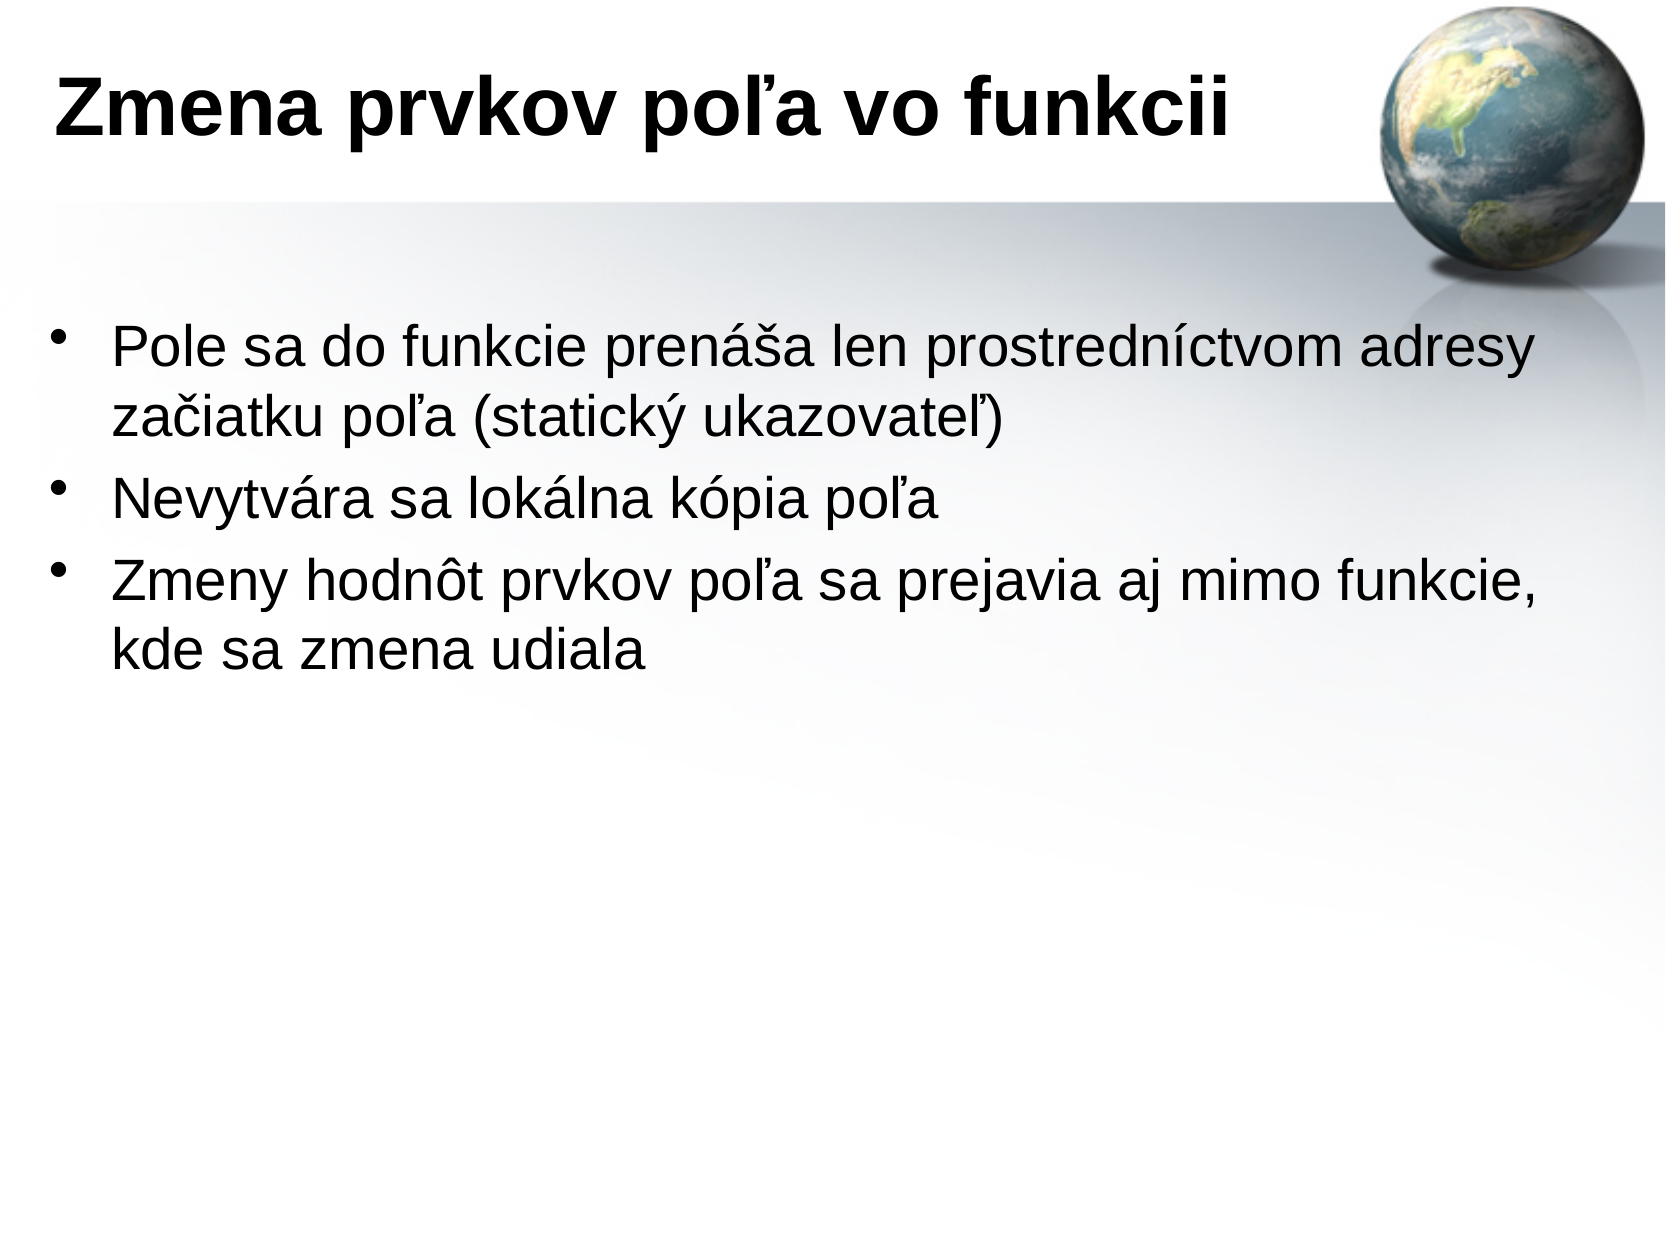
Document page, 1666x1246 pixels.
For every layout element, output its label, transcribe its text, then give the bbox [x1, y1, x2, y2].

picture [0, 0, 1666, 1246]
list Pole sa do funkcie prenáša len prostredníctvom adresy začiatku poľa (statický ukazovateľ) Nevytvára sa lokálna kópia poľa Zmeny hodnôt prvkov poľa sa prejavia aj mimo funkcie, kde sa zmena udiala [32, 300, 1633, 1100]
title Zmena prvkov poľa vo funkcii [37, 24, 1375, 179]
